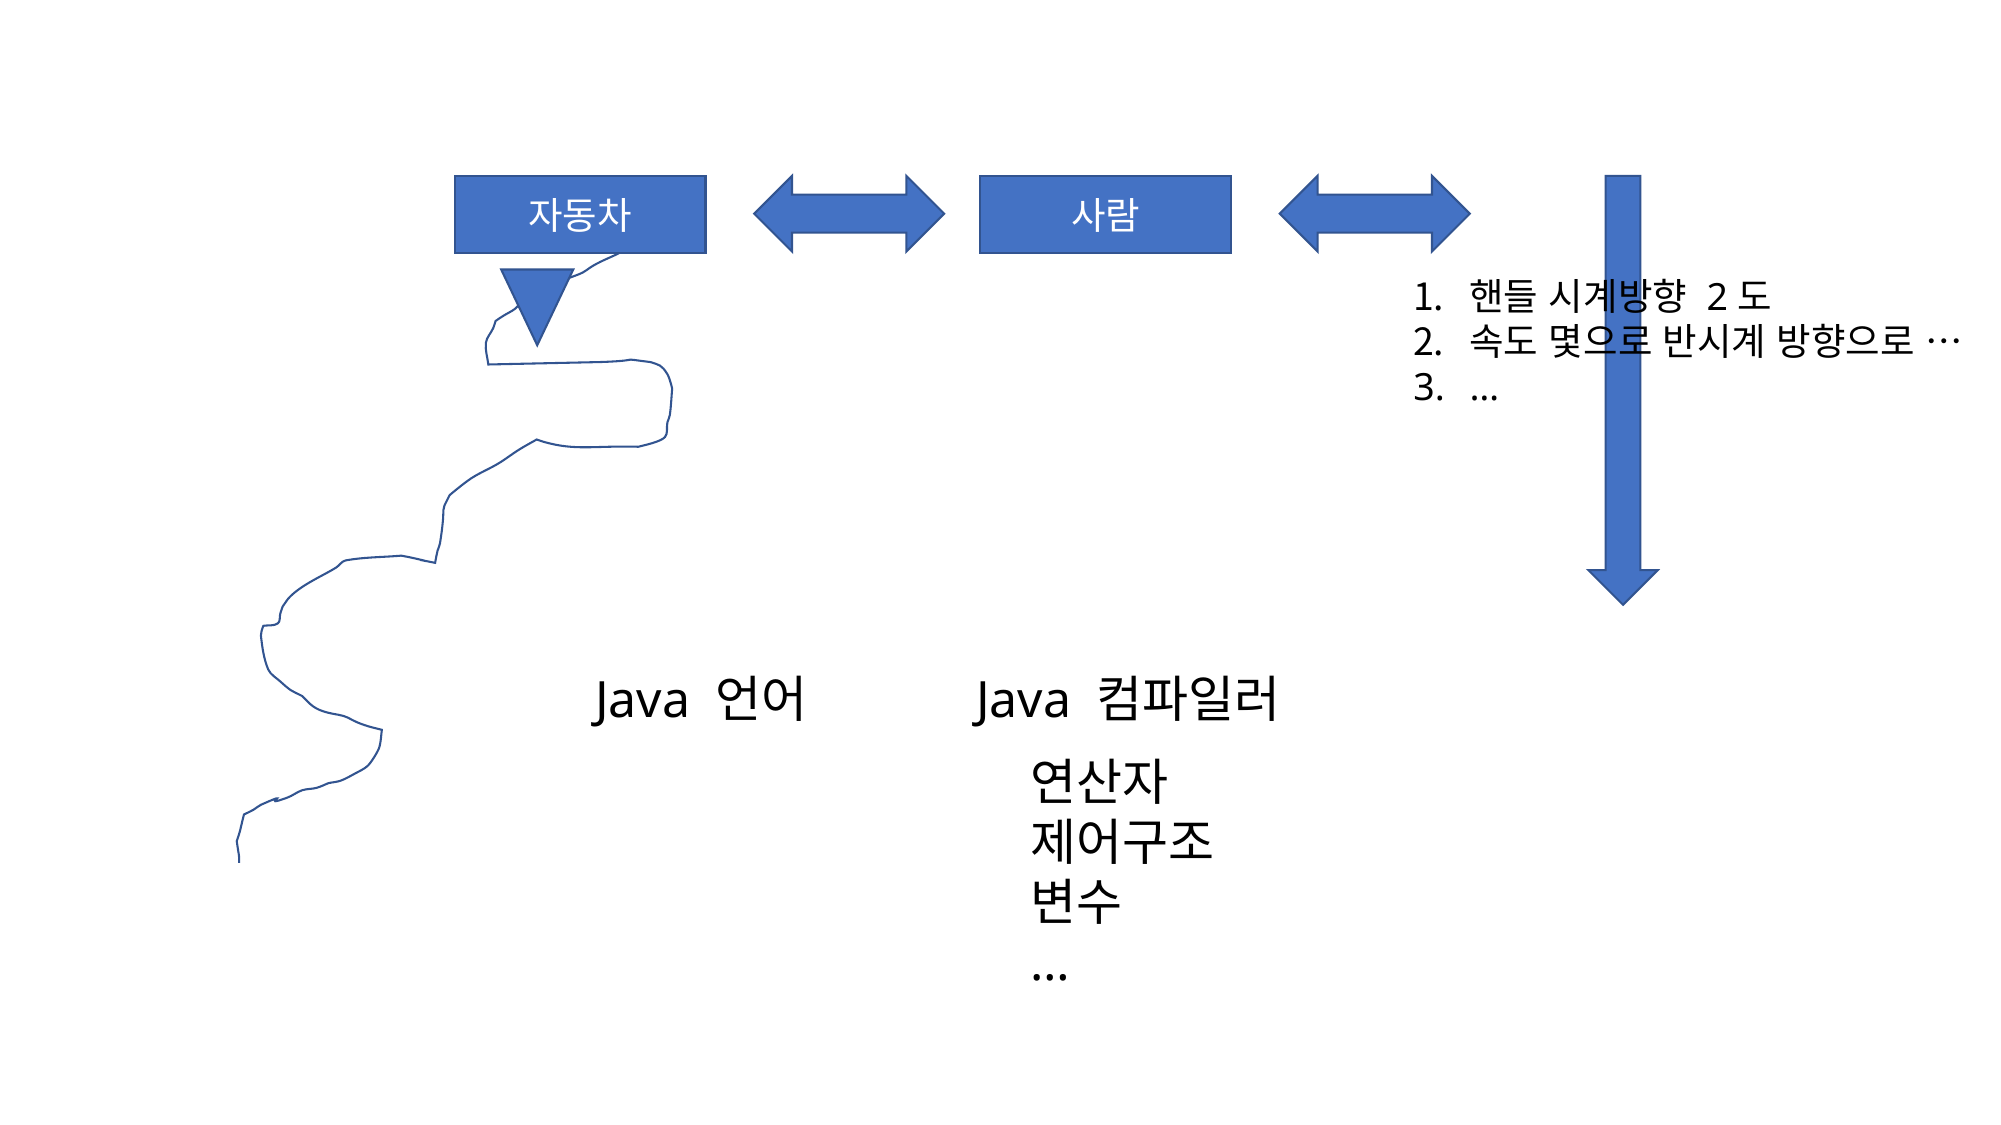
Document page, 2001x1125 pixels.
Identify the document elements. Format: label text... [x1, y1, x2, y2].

text_box 핸들 시계방향 2도 속도 몇으로 반시계 방향으로 … … [1398, 265, 1979, 416]
text_box [752, 173, 946, 255]
text_box [1585, 416, 1661, 607]
text_box [1278, 173, 1472, 255]
text_box 사람 [979, 175, 1232, 254]
text_box Java 언어 [580, 659, 823, 735]
text_box Java 컴파일러 [961, 659, 1296, 735]
text_box [499, 268, 575, 348]
text_box [235, 252, 674, 863]
text_box 자동차 [454, 175, 707, 254]
text_box 연산자 제어구조 변수 … [1016, 742, 1230, 998]
text_box [1604, 174, 1642, 265]
